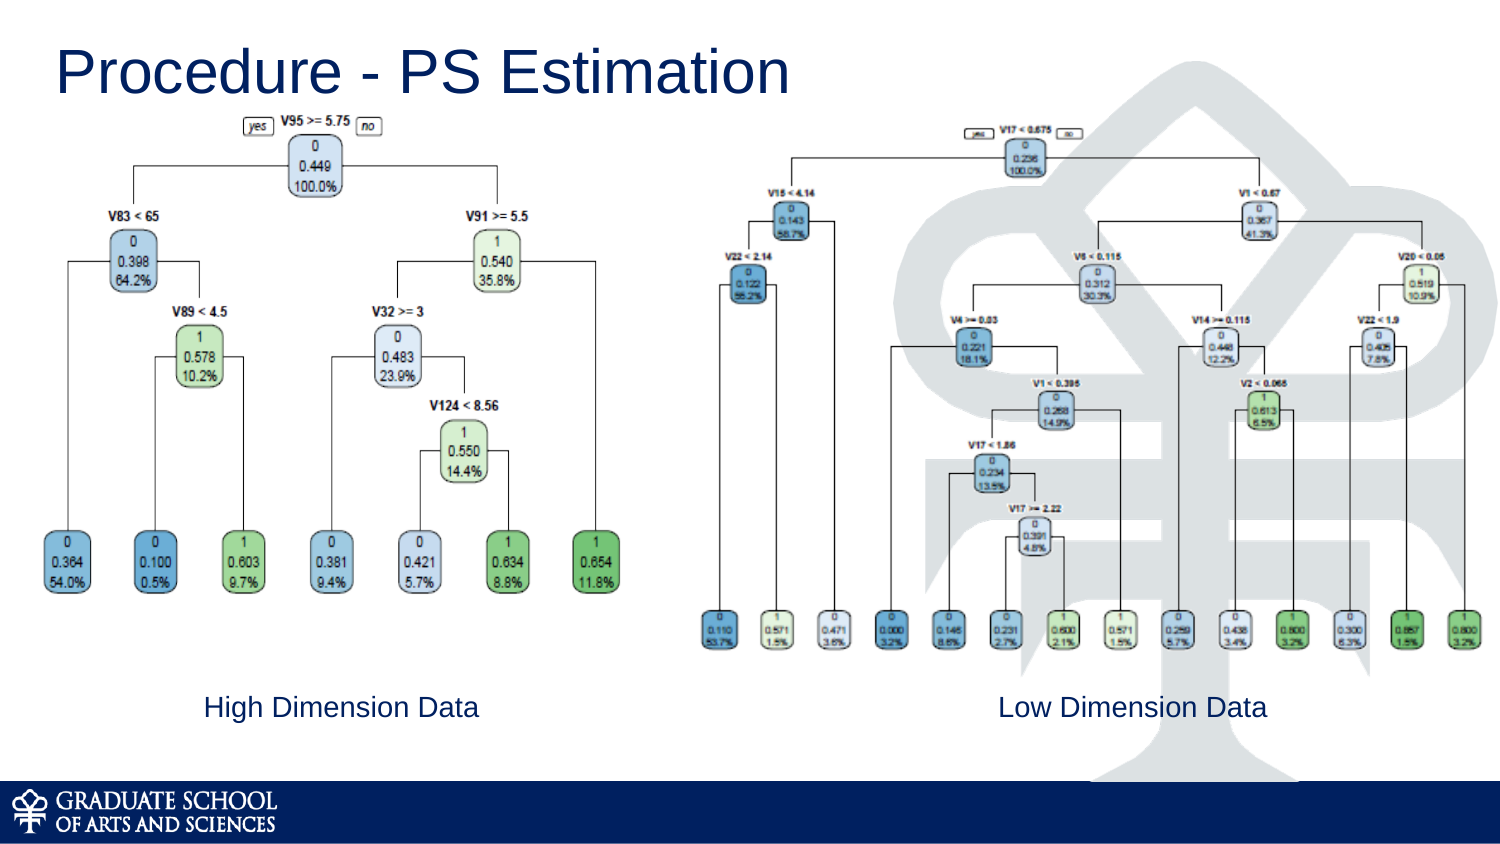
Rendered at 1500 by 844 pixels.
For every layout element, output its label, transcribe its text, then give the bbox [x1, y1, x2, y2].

title Procedure - PS Estimation [40, 0, 826, 114]
picture [40, 113, 623, 600]
picture [12, 789, 279, 836]
text_box High Dimension Data [188, 681, 533, 731]
text_box [0, 781, 1500, 844]
picture [690, 61, 1500, 783]
